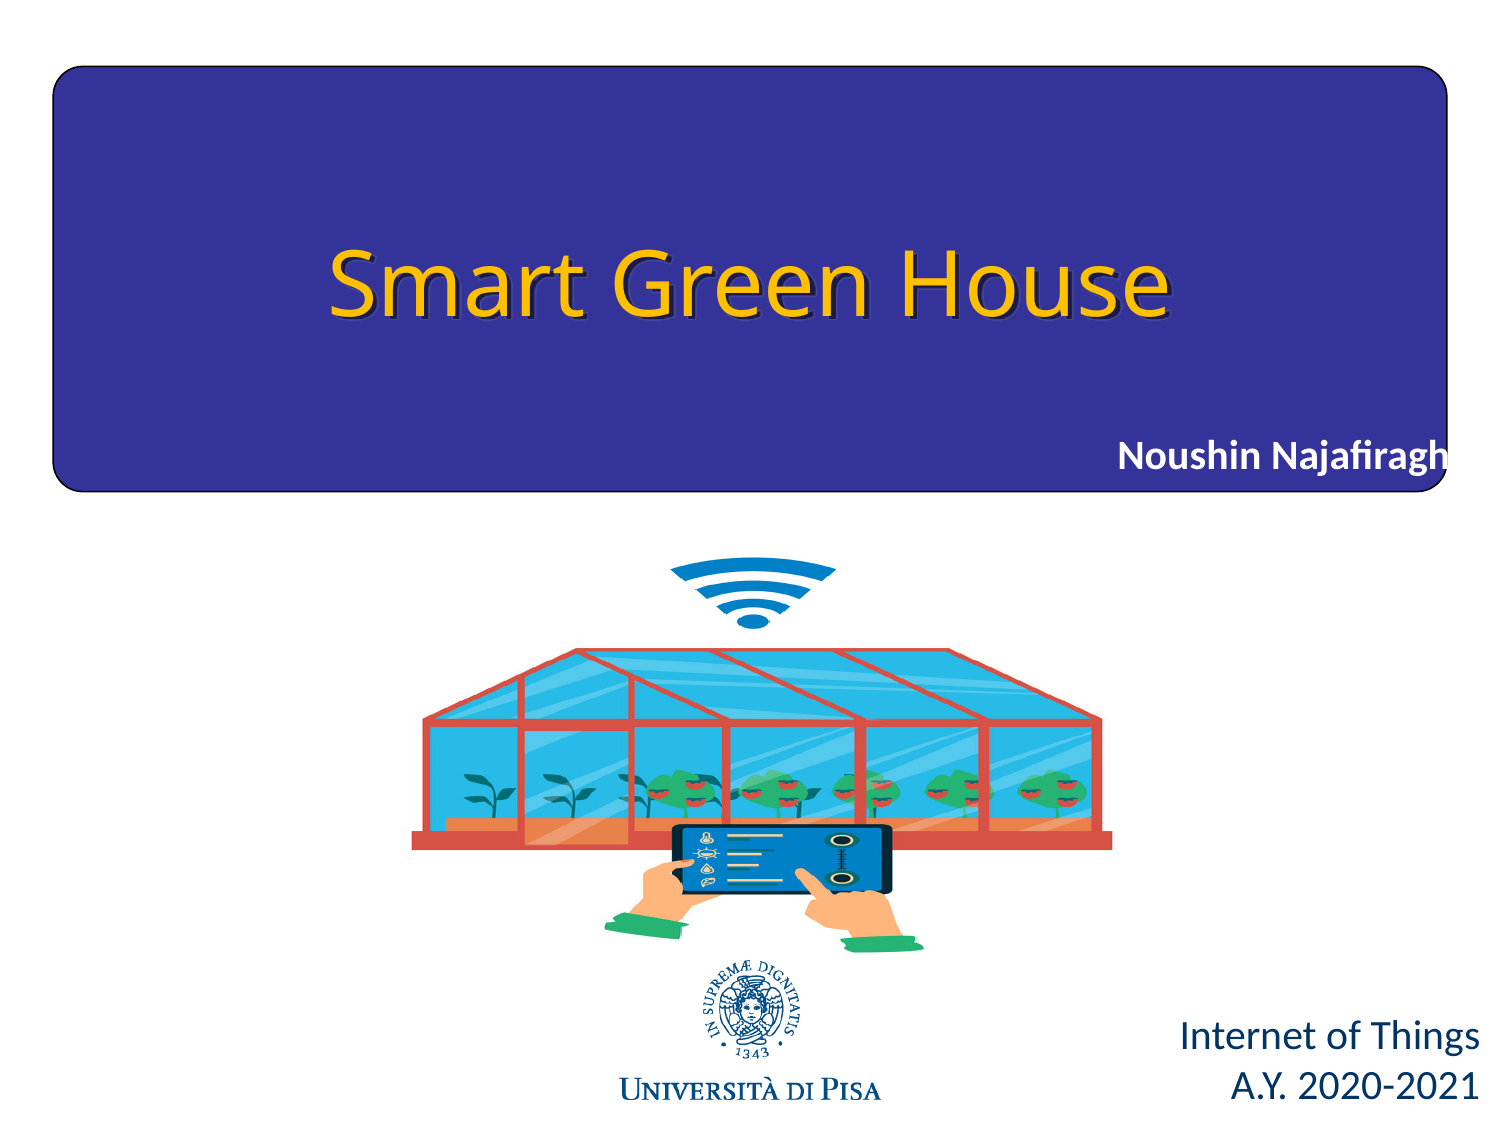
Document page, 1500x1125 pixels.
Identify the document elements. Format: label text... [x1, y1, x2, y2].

text_box Noushin Najafiragheb [1102, 420, 1500, 485]
text_box Internet of Things A.Y. 2020-2021 [1116, 1000, 1495, 1116]
title Smart Green House [52, 66, 1448, 495]
picture [336, 545, 1164, 959]
picture [618, 960, 882, 1101]
